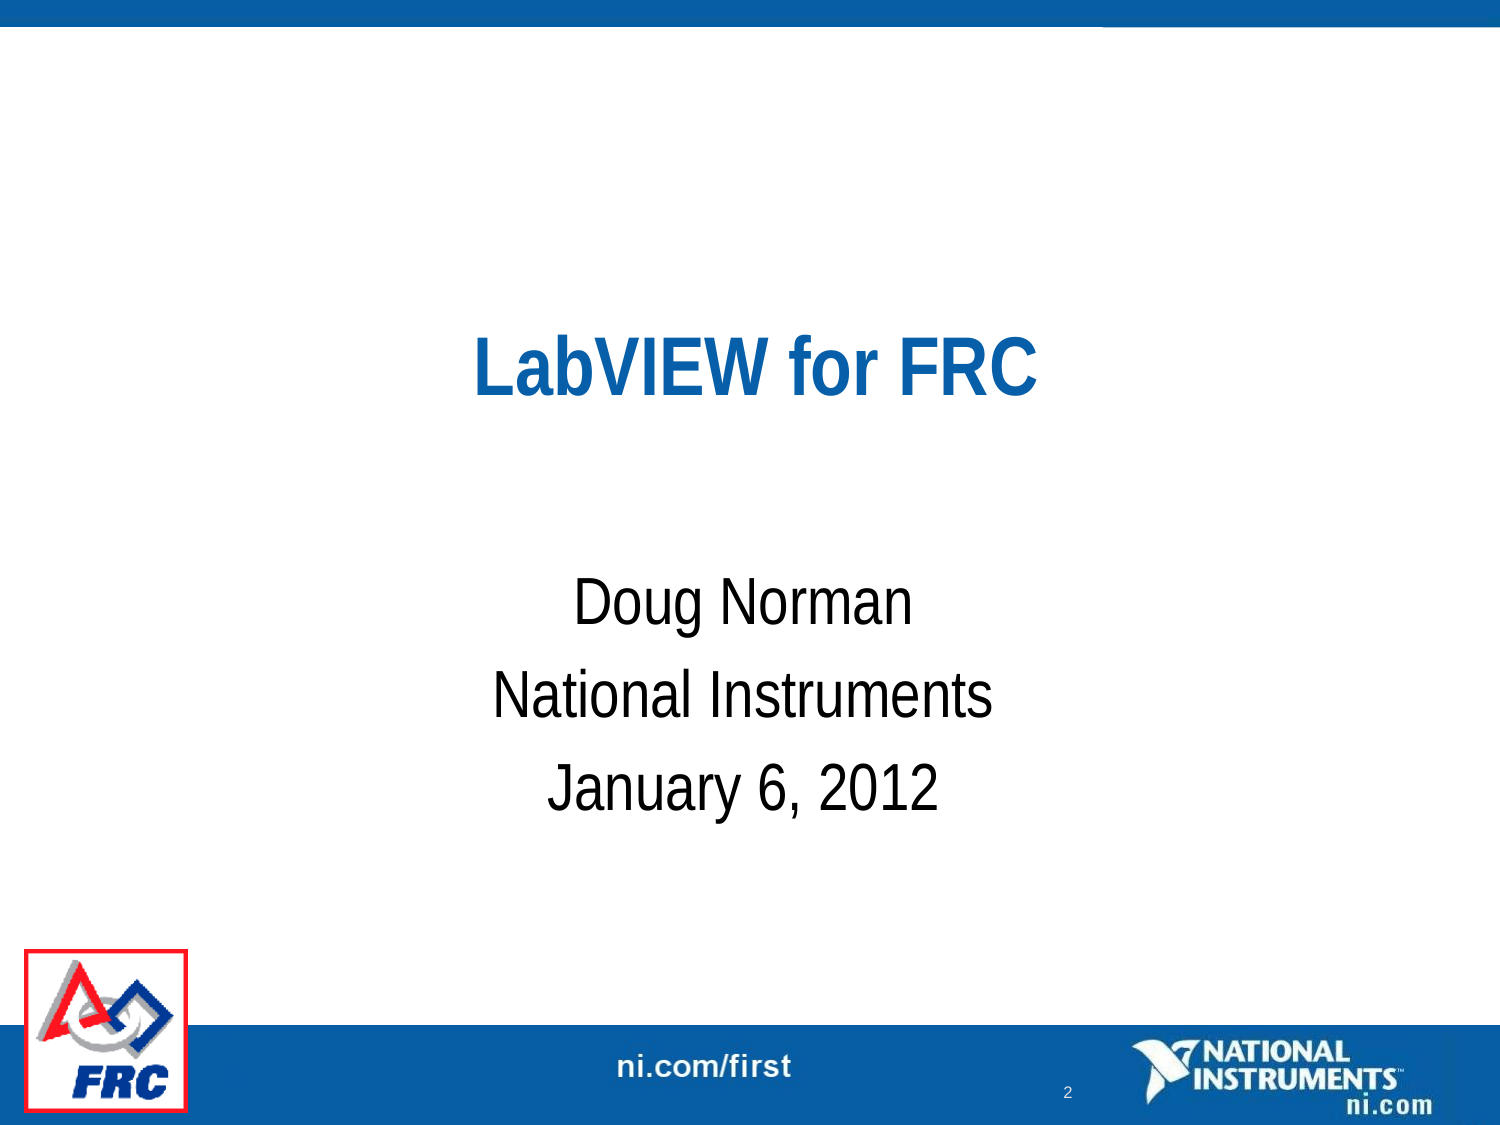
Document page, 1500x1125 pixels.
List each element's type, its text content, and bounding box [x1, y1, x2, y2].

picture [0, 48, 1500, 1125]
picture [0, 0, 1500, 27]
list Doug Norman National Instruments January 6, 2012 [49, 549, 1438, 963]
title LabVIEW for FRC [62, 199, 1451, 526]
